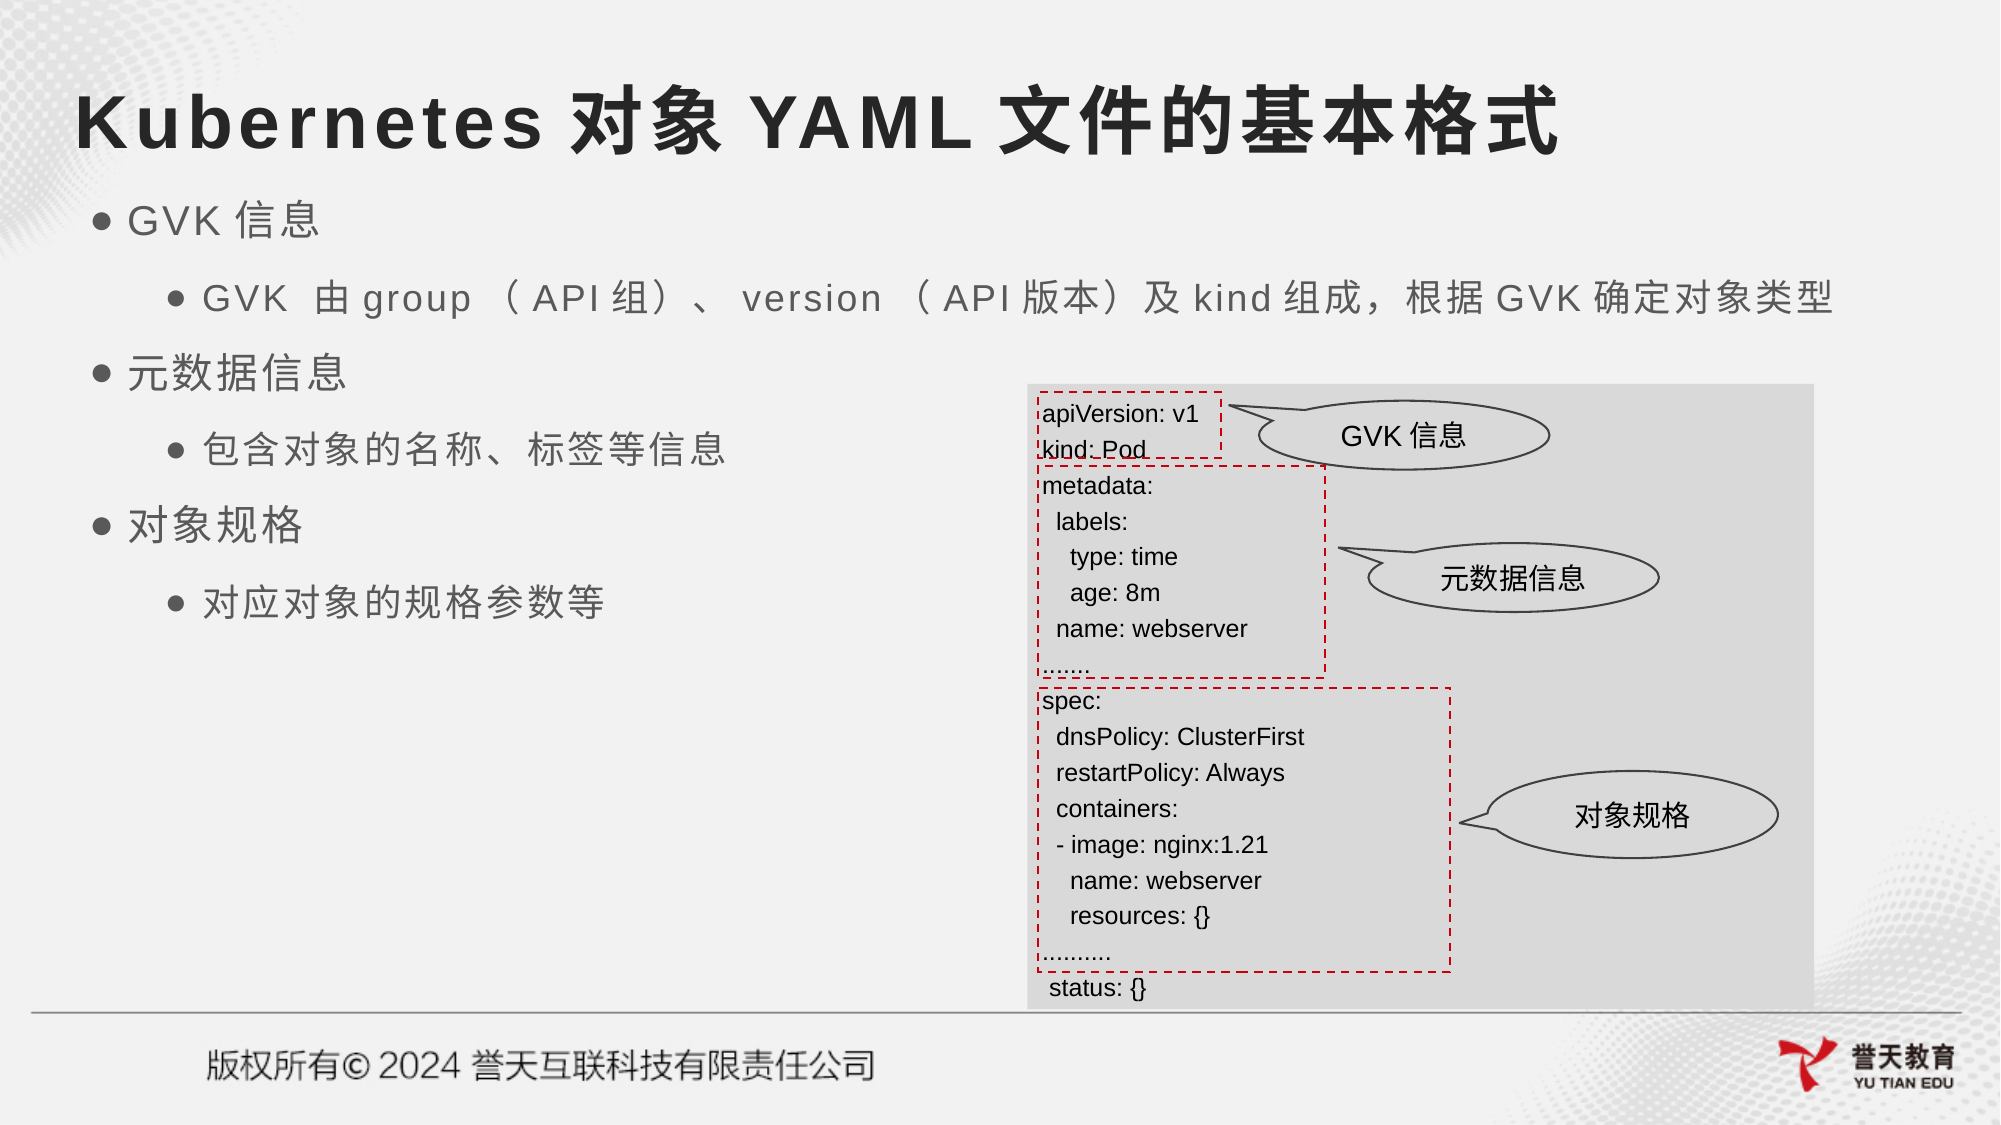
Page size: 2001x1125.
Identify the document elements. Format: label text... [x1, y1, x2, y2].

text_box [1026, 383, 1815, 1018]
list GVK信息 GVK 由group（API组）、version（API版本）及kind组成，根据GVK确定对象类型 元数据信息 包含对象的名称、标签等信息 对象规格 对应对象的规格参数等 [74, 171, 1928, 973]
title Kubernetes对象YAML文件的基本格式 [74, 73, 1928, 154]
picture [0, 0, 2001, 1125]
